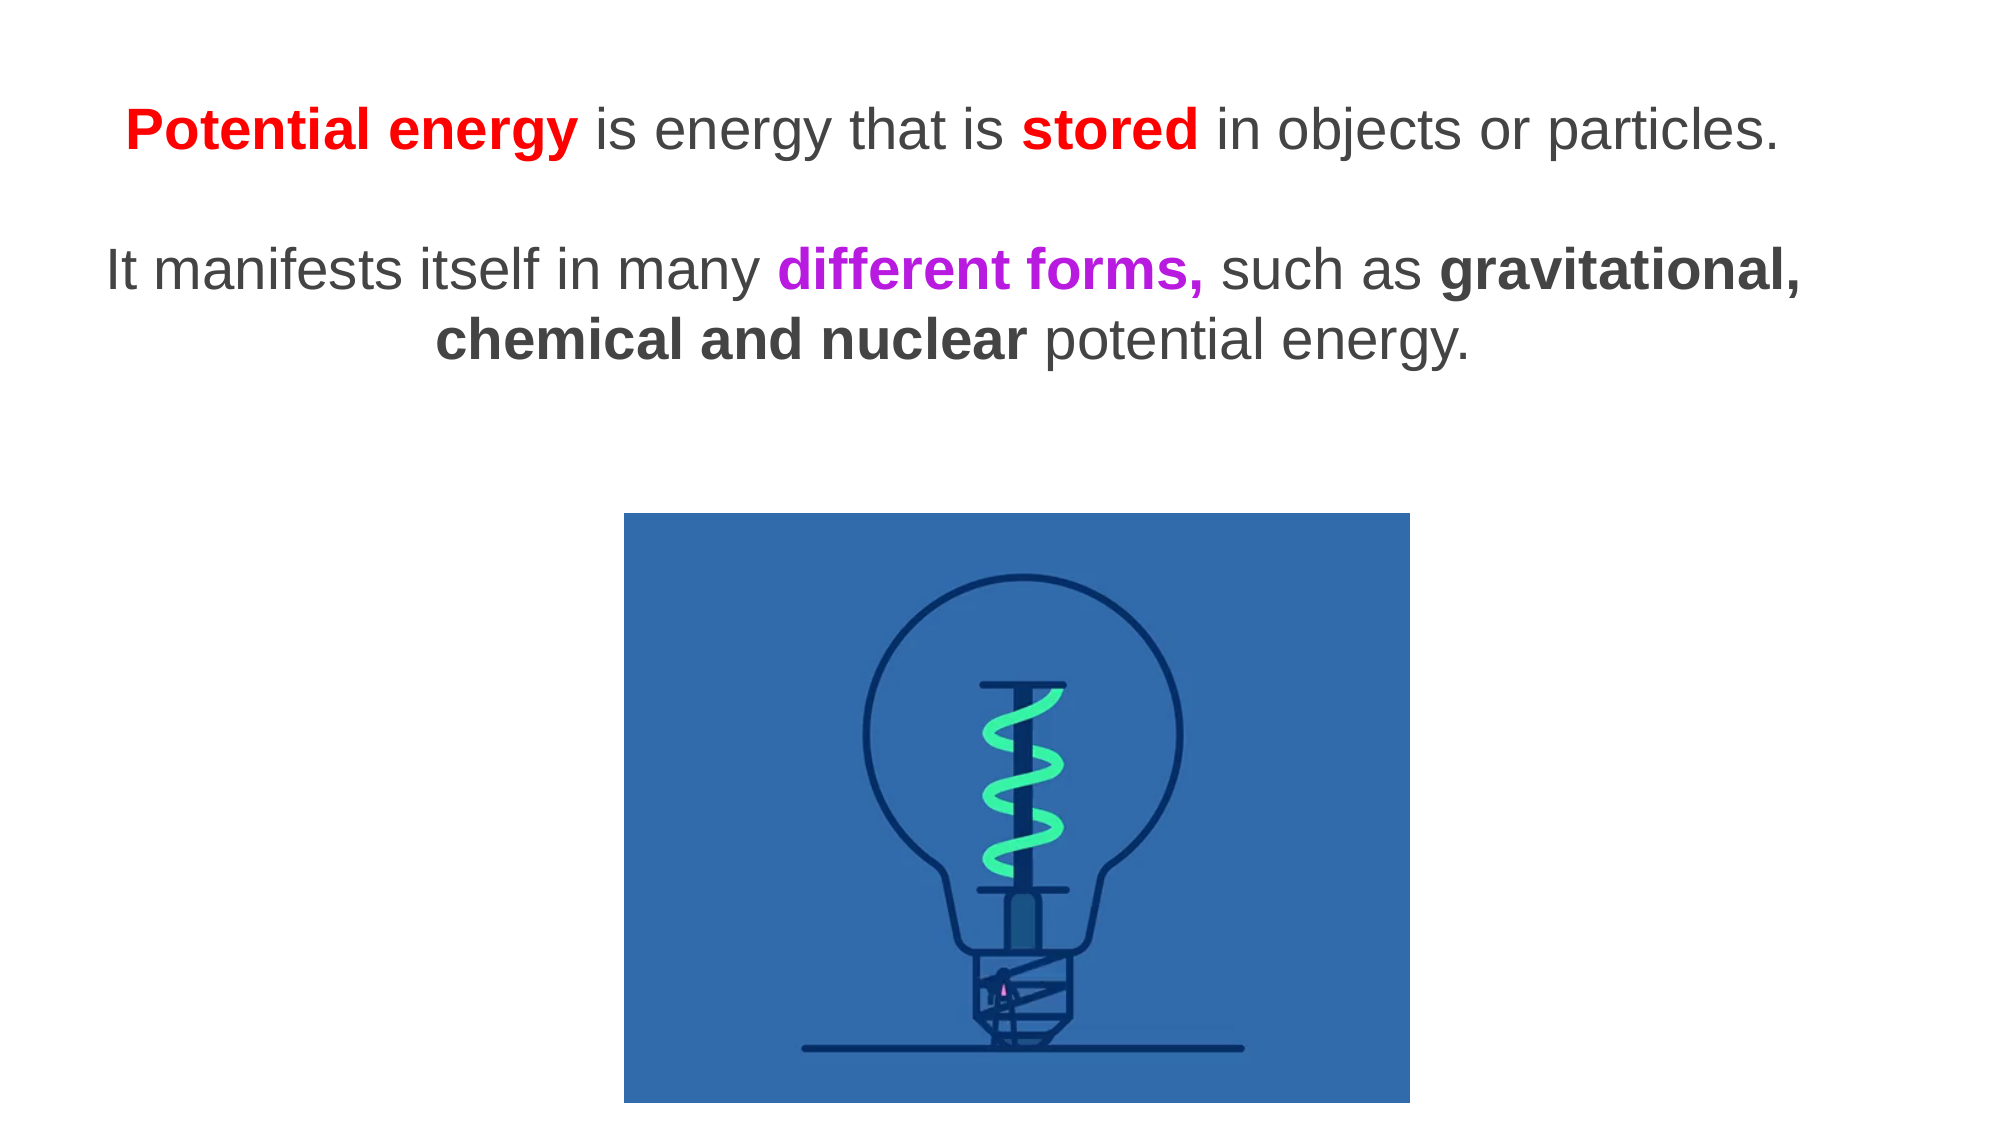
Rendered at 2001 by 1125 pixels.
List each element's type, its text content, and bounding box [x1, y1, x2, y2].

text_box Potential energy is energy that is stored in objects or particles. It manifests itself in many different forms, such as gravitational, chemical and nuclear potential energy. [73, 83, 1835, 379]
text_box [623, 513, 1411, 1104]
